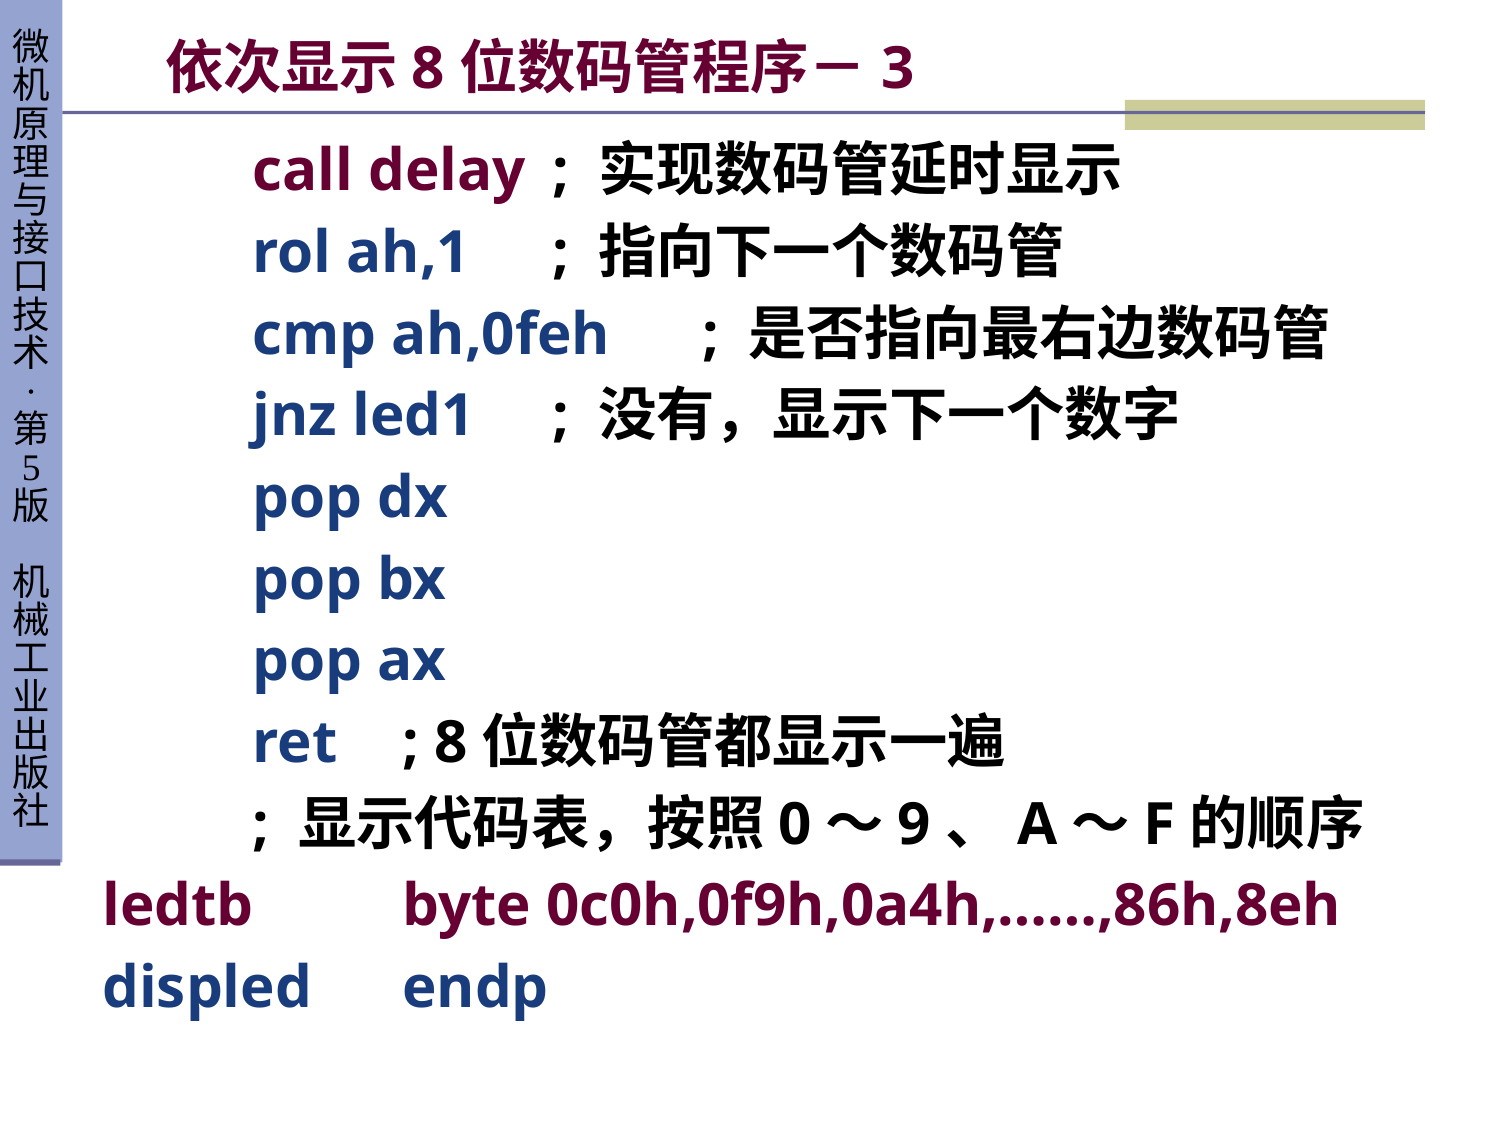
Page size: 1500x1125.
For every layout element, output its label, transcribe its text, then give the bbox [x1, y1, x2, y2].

title 依次显示8位数码管程序－3 [149, 24, 1426, 105]
list call delay ; 实现数码管延时显示 rol ah,1 ; 指向下一个数码管 cmp ah,0feh ; 是否指向最右边数码管 jnz led1 ; 没有，显示下一个数字 pop dx pop bx pop ax ret ; 8位数码管都显示一遍 ; 显示代码表，按照0～9、A～F的顺序 ledtb byte 0c0h,0f9h,0a4h,……,86h,8eh displed endp [87, 124, 1451, 1051]
